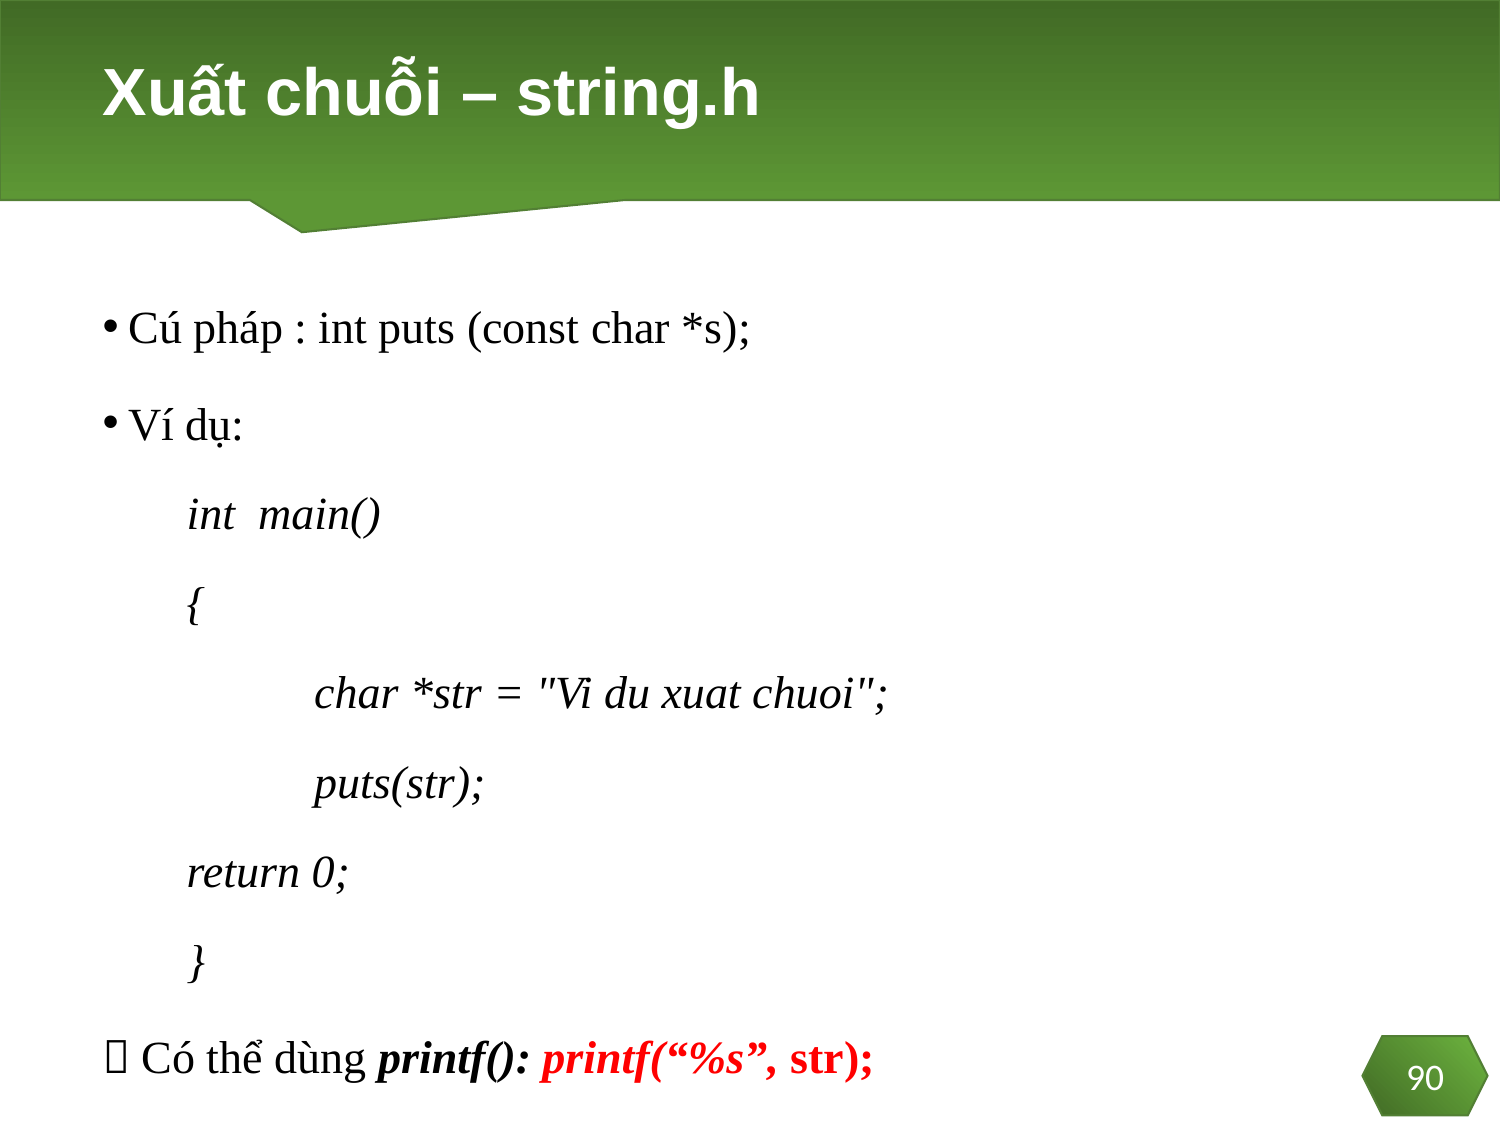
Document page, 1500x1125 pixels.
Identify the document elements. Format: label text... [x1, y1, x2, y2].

title Xuất chuỗi – string.h [87, 12, 1413, 175]
list Cú pháp : int puts (const char *s); Ví dụ: int main() { char *str = "Vi du xuat chuoi"; puts(str); return 0; }  Có thể dùng printf(): printf(“%s”, str); [87, 262, 1413, 1100]
